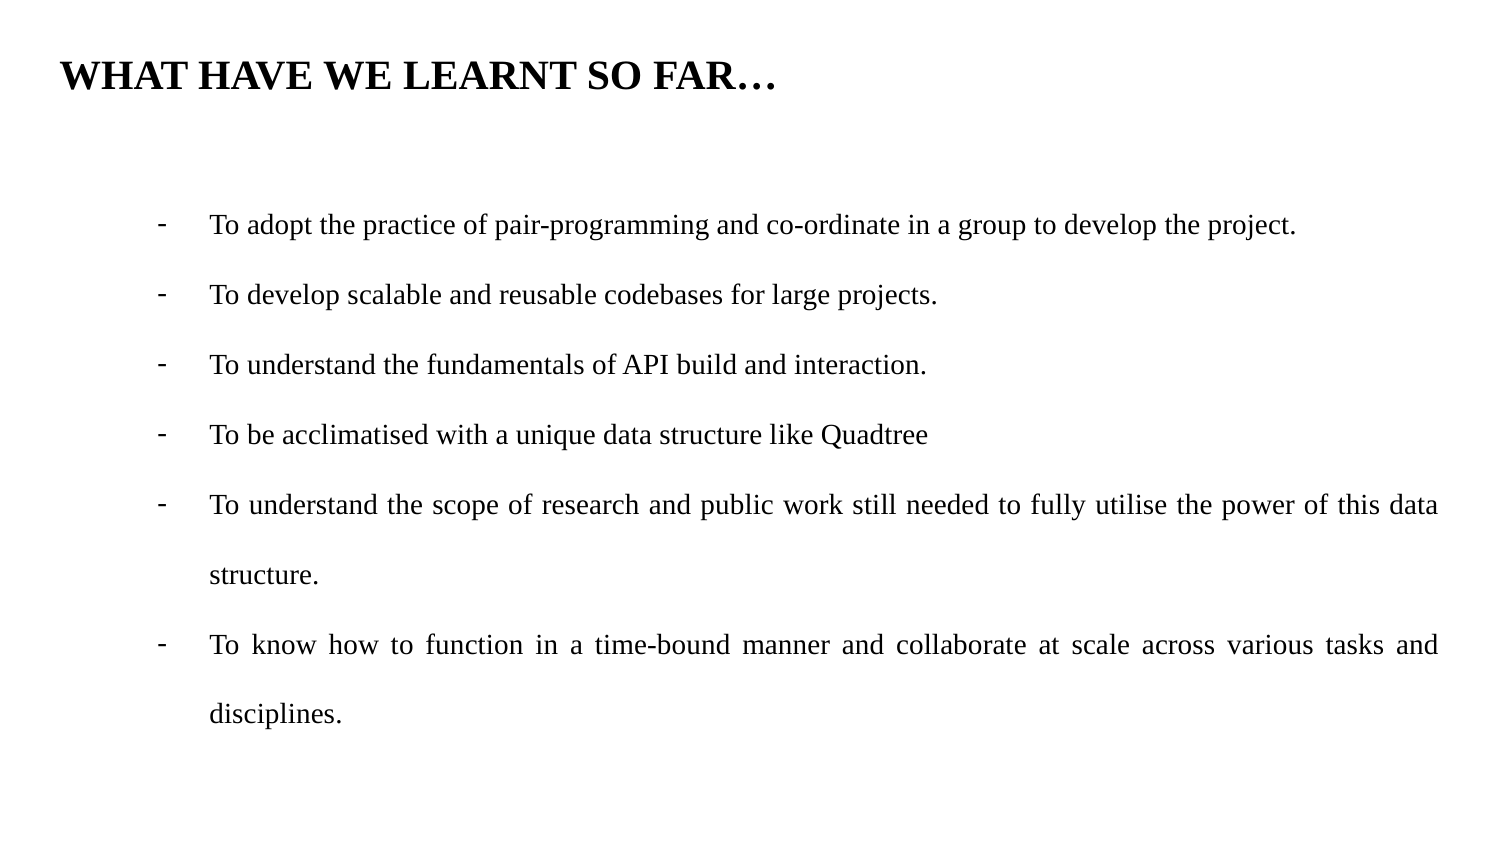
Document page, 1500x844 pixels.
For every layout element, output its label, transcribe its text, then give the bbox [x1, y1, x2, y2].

text_box To adopt the practice of pair-programming and co-ordinate in a group to develop the project. To develop scalable and reusable codebases for large projects. To understand the fundamentals of API build and interaction. To be acclimatised with a unique data structure like Quadtree To understand the scope of research and public work still needed to fully utilise the power of this data structure. To know how to function in a time-bound manner and collaborate at scale across various tasks and disciplines. [44, 138, 1456, 762]
text_box WHAT HAVE WE LEARNT SO FAR… [44, 32, 1456, 113]
